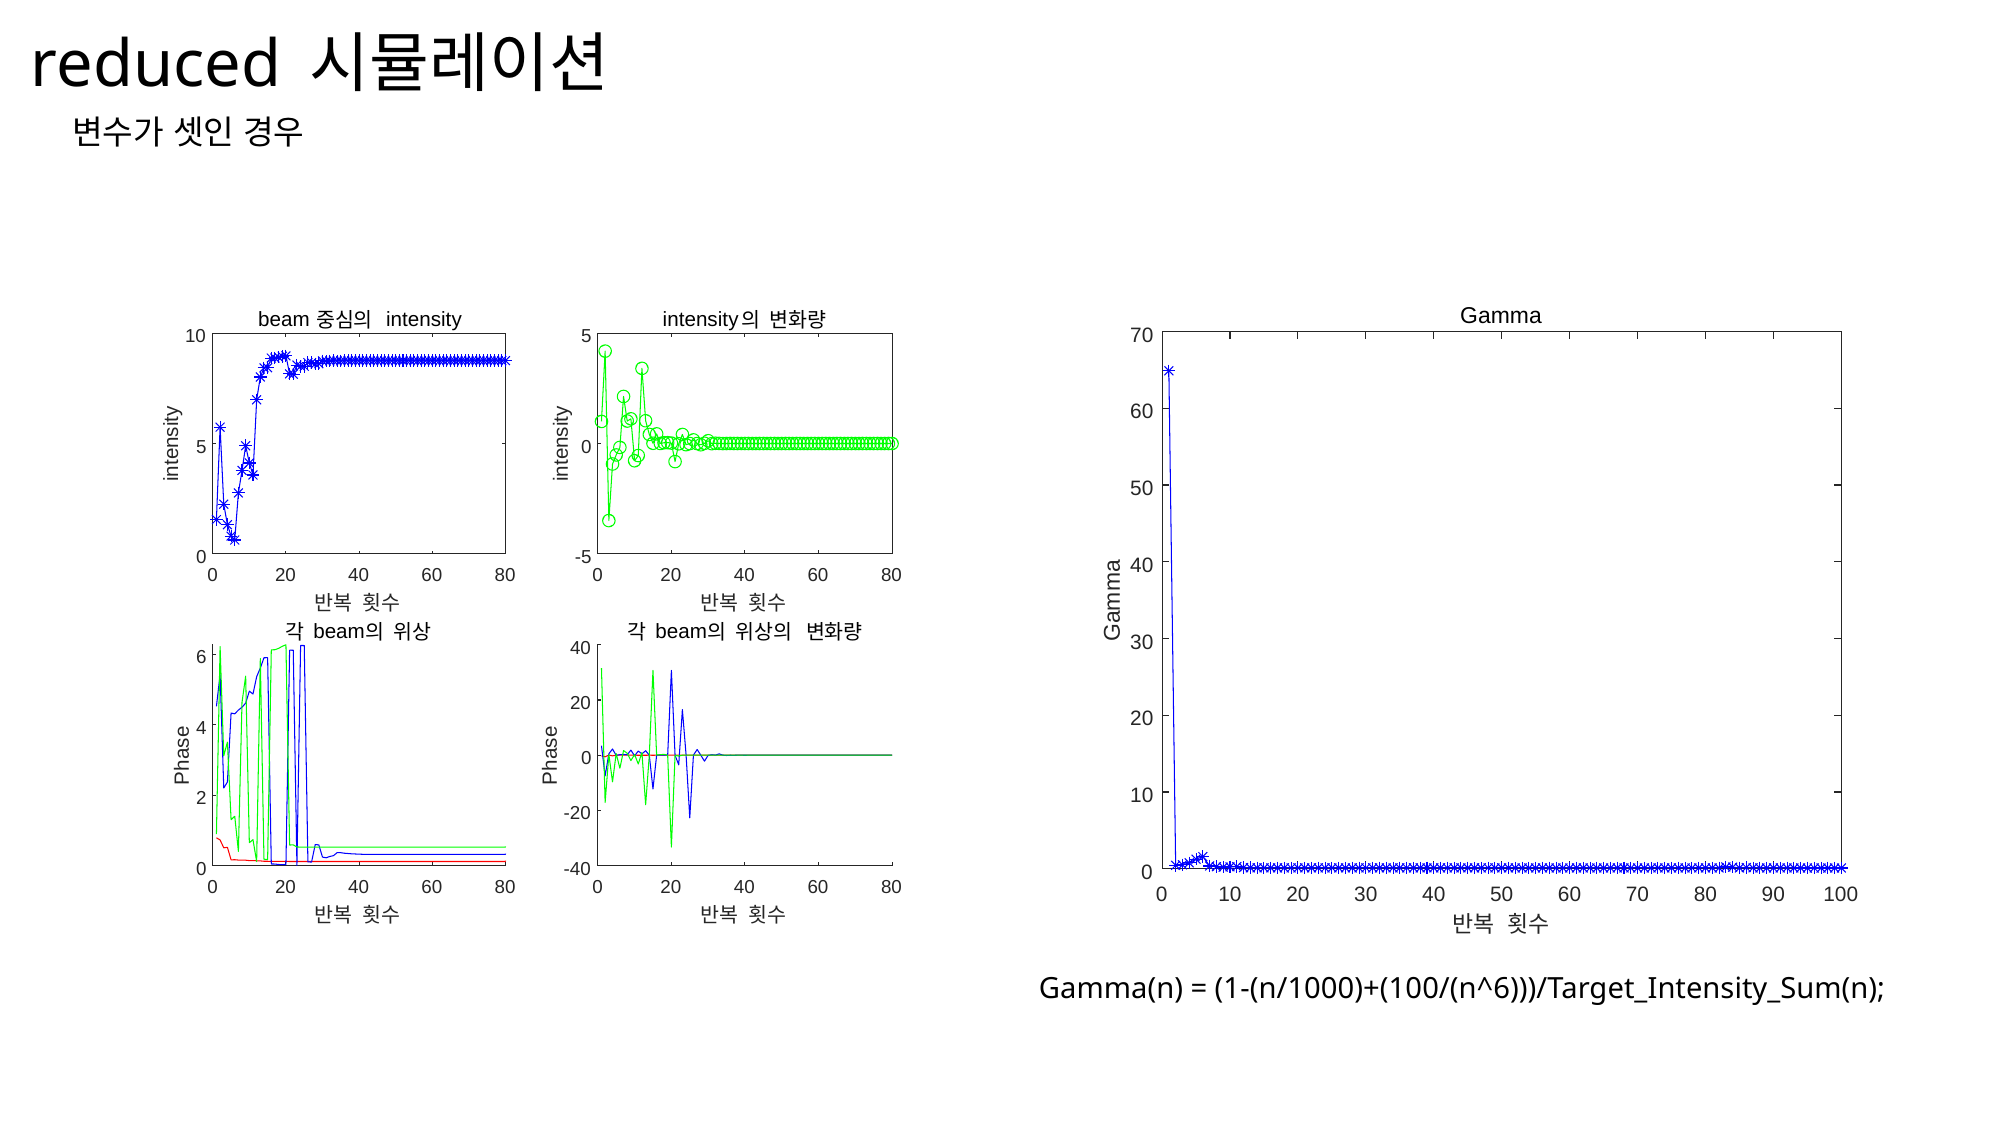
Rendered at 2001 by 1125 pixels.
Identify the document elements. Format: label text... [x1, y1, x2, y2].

list 변수가 셋인 경우 [57, 108, 714, 159]
picture [98, 282, 974, 940]
picture [1047, 282, 1923, 940]
title reduced 시뮬레이션 [15, 22, 1838, 109]
text_box Gamma(n) = (1-(n/1000)+(100/(n^6)))/Target_Intensity_Sum(n); [1024, 962, 1947, 1012]
